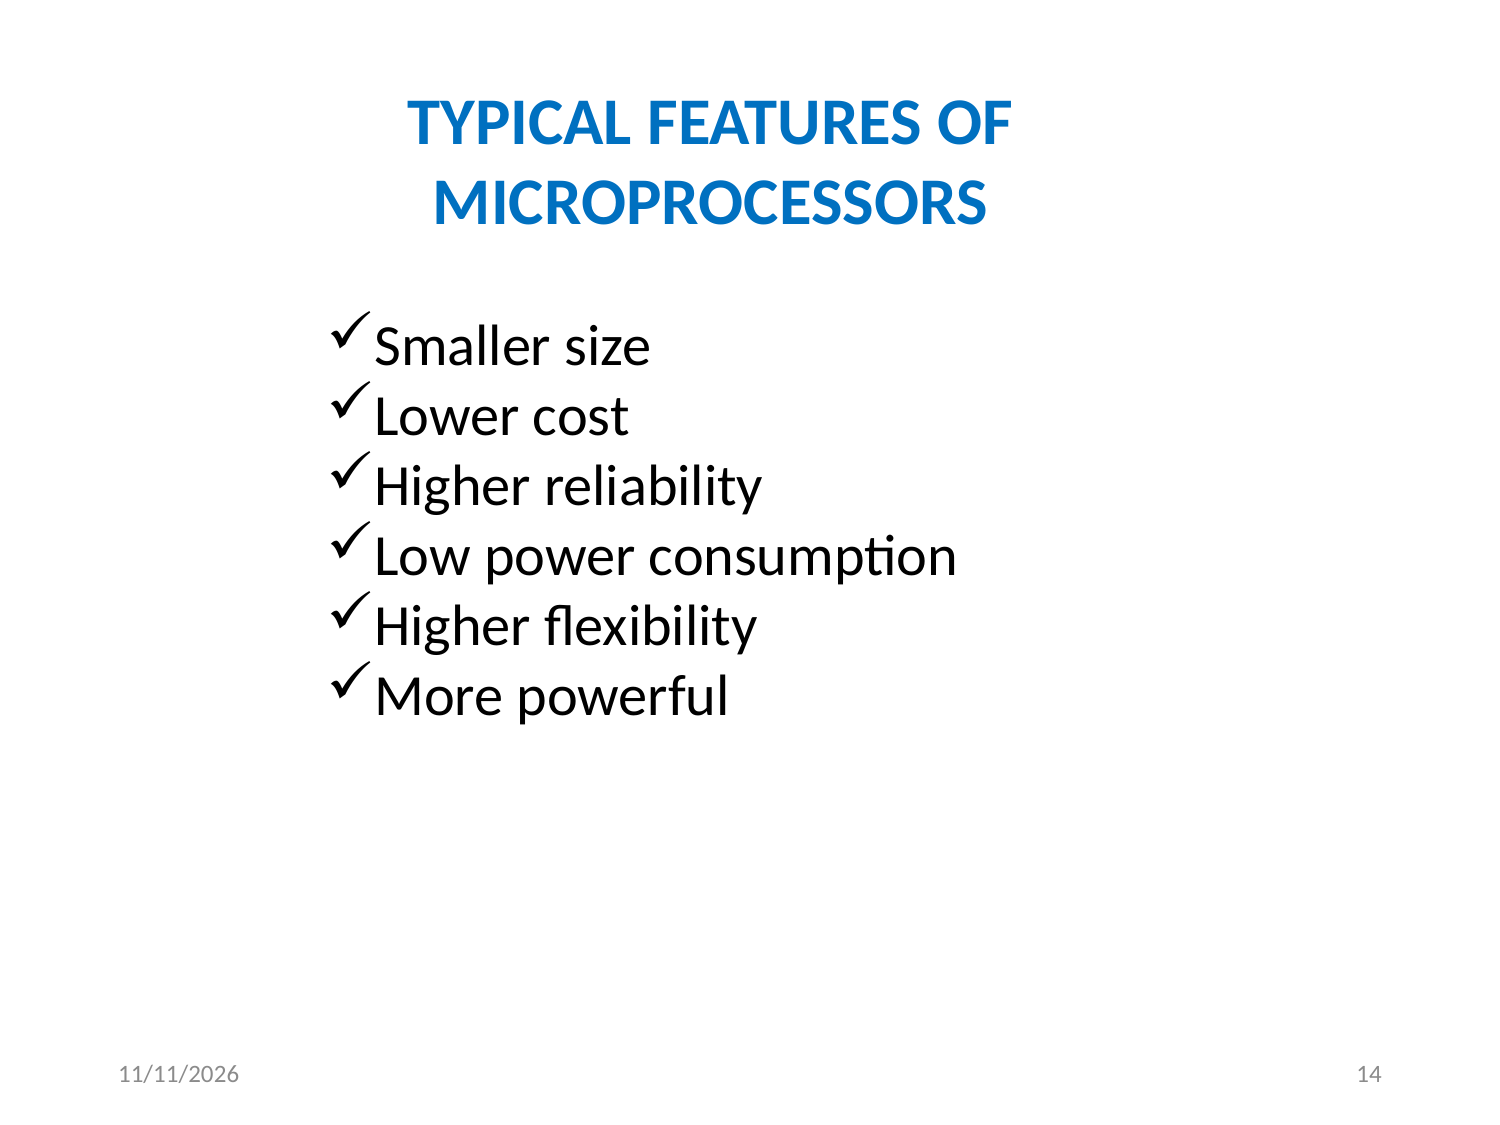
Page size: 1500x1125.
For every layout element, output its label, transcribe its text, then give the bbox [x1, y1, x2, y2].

text_box Smaller size Lower cost Higher reliability Low power consumption Higher flexibility More powerful [271, 299, 1309, 735]
slide_number 14 [1059, 1042, 1397, 1103]
text_box Typical Features of Microprocessors [161, 70, 1260, 246]
slide_number 13-May-19 [103, 1042, 441, 1103]
